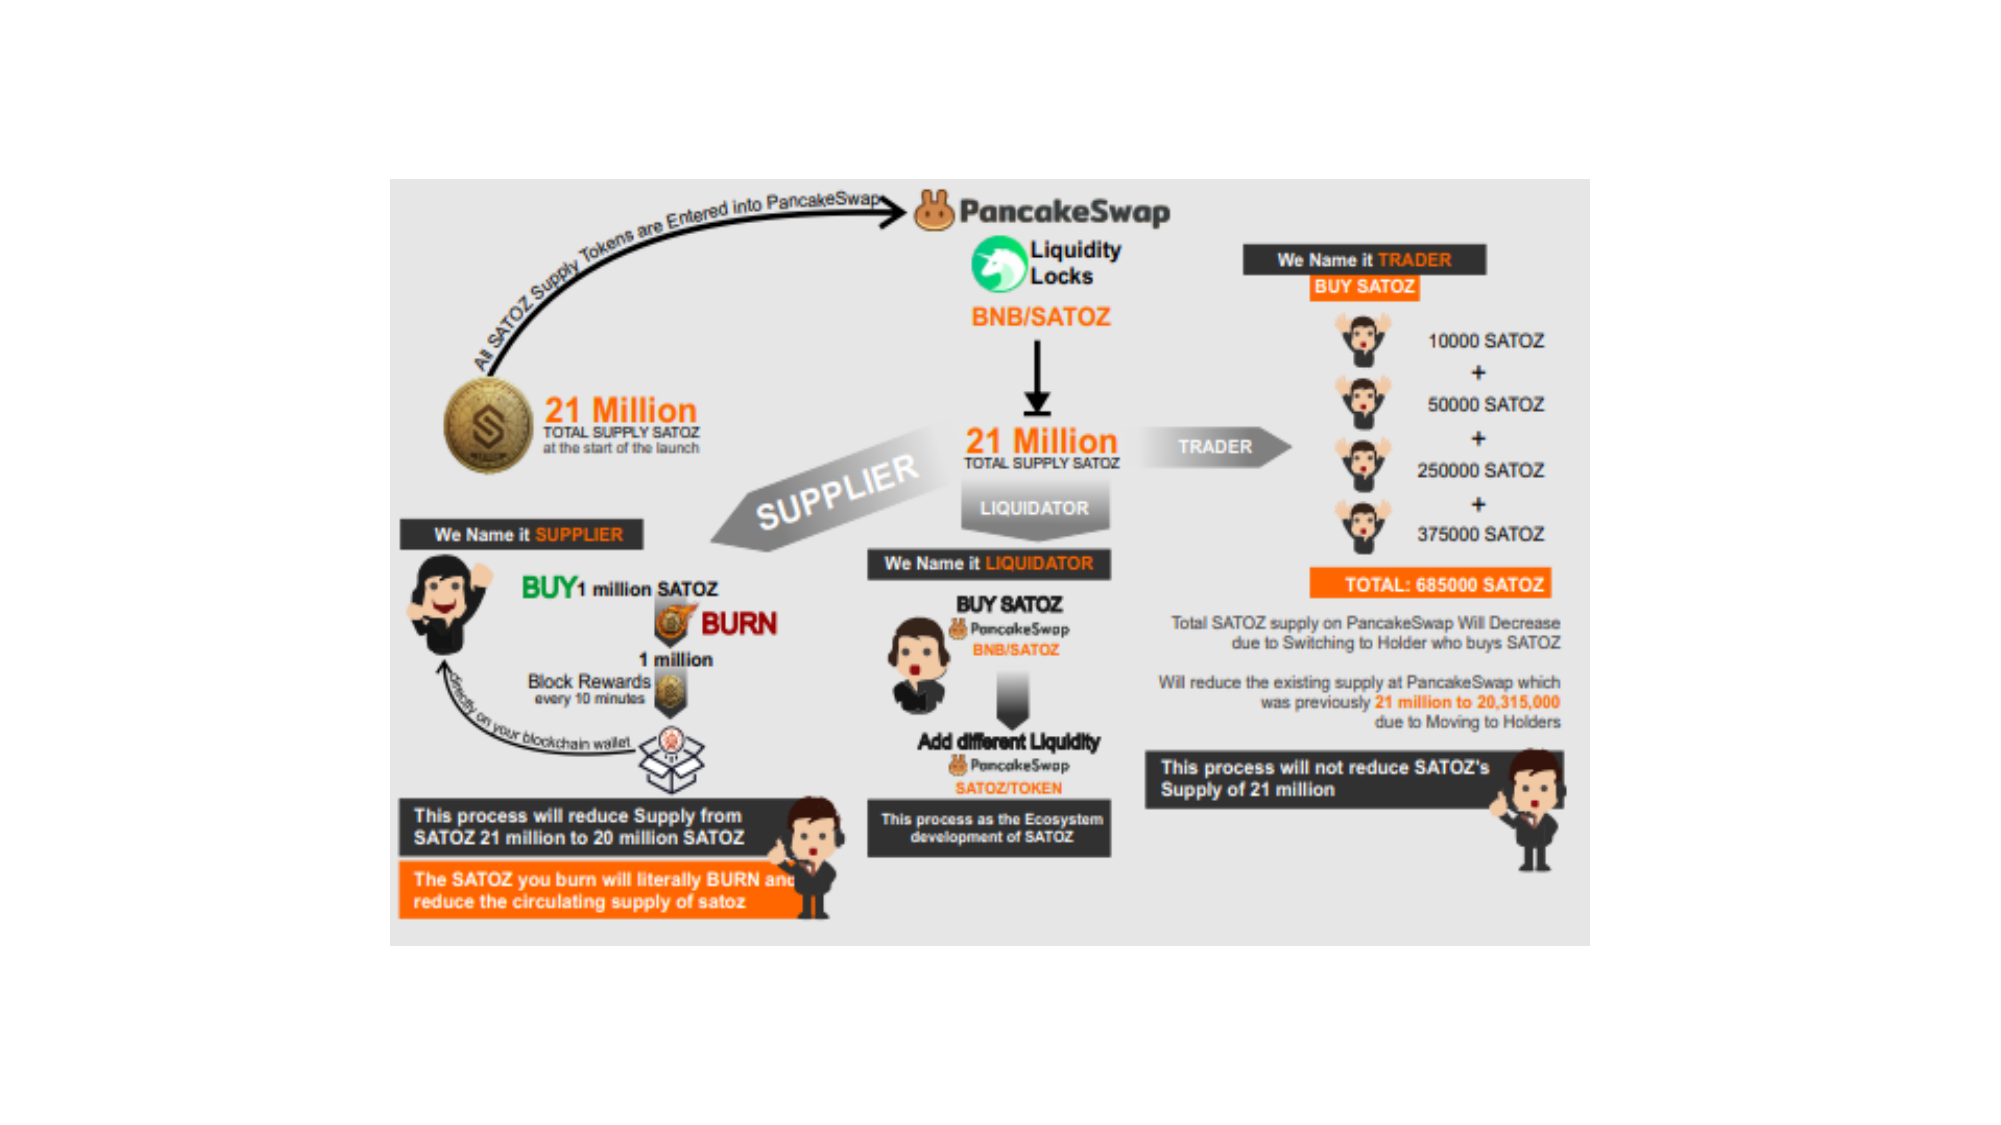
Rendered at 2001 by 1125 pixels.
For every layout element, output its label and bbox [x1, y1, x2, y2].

list [389, 179, 1590, 946]
